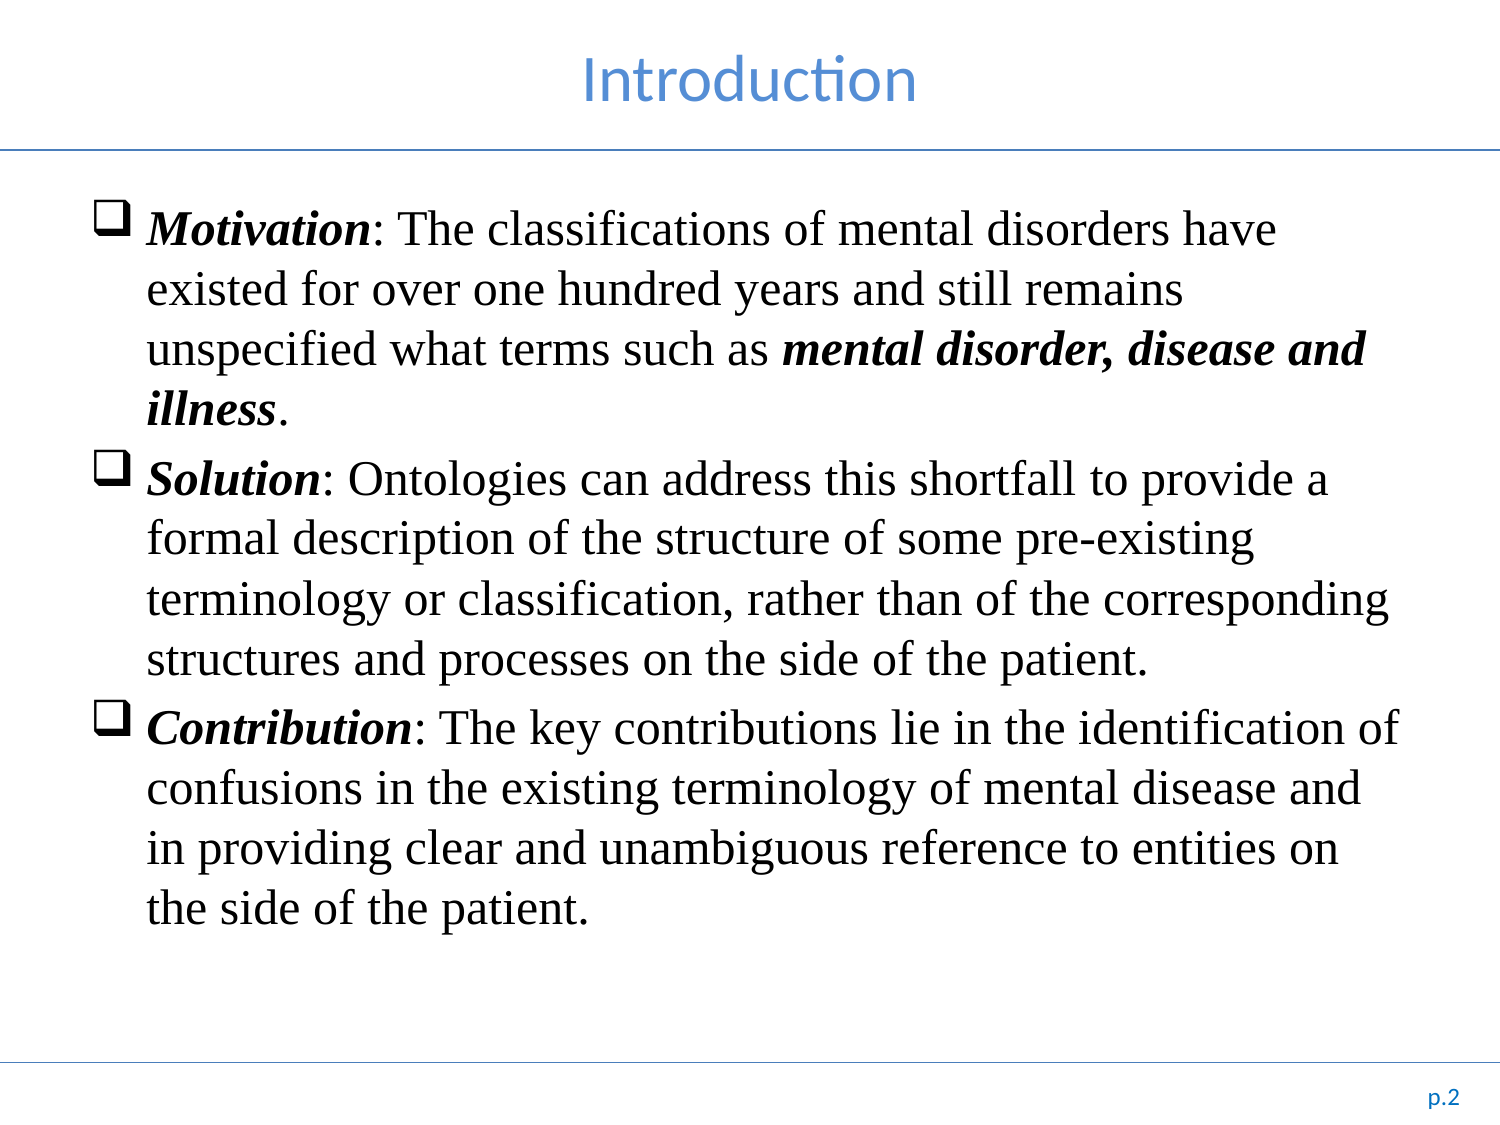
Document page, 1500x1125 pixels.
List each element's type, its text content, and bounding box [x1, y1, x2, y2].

list Motivation: The classifications of mental disorders have existed for over one hundred years and still remains unspecified what terms such as mental disorder, disease and illness. Solution: Ontologies can address this shortfall to provide a formal description of the structure of some pre-existing terminology or classification, rather than of the corresponding structures and processes on the side of the patient. Contribution: The key contributions lie in the identification of confusions in the existing terminology of mental disease and in providing clear and unambiguous reference to entities on the side of the patient. [75, 187, 1425, 1038]
slide_number p.2 [1387, 1066, 1475, 1125]
title Introduction [75, 12, 1425, 138]
